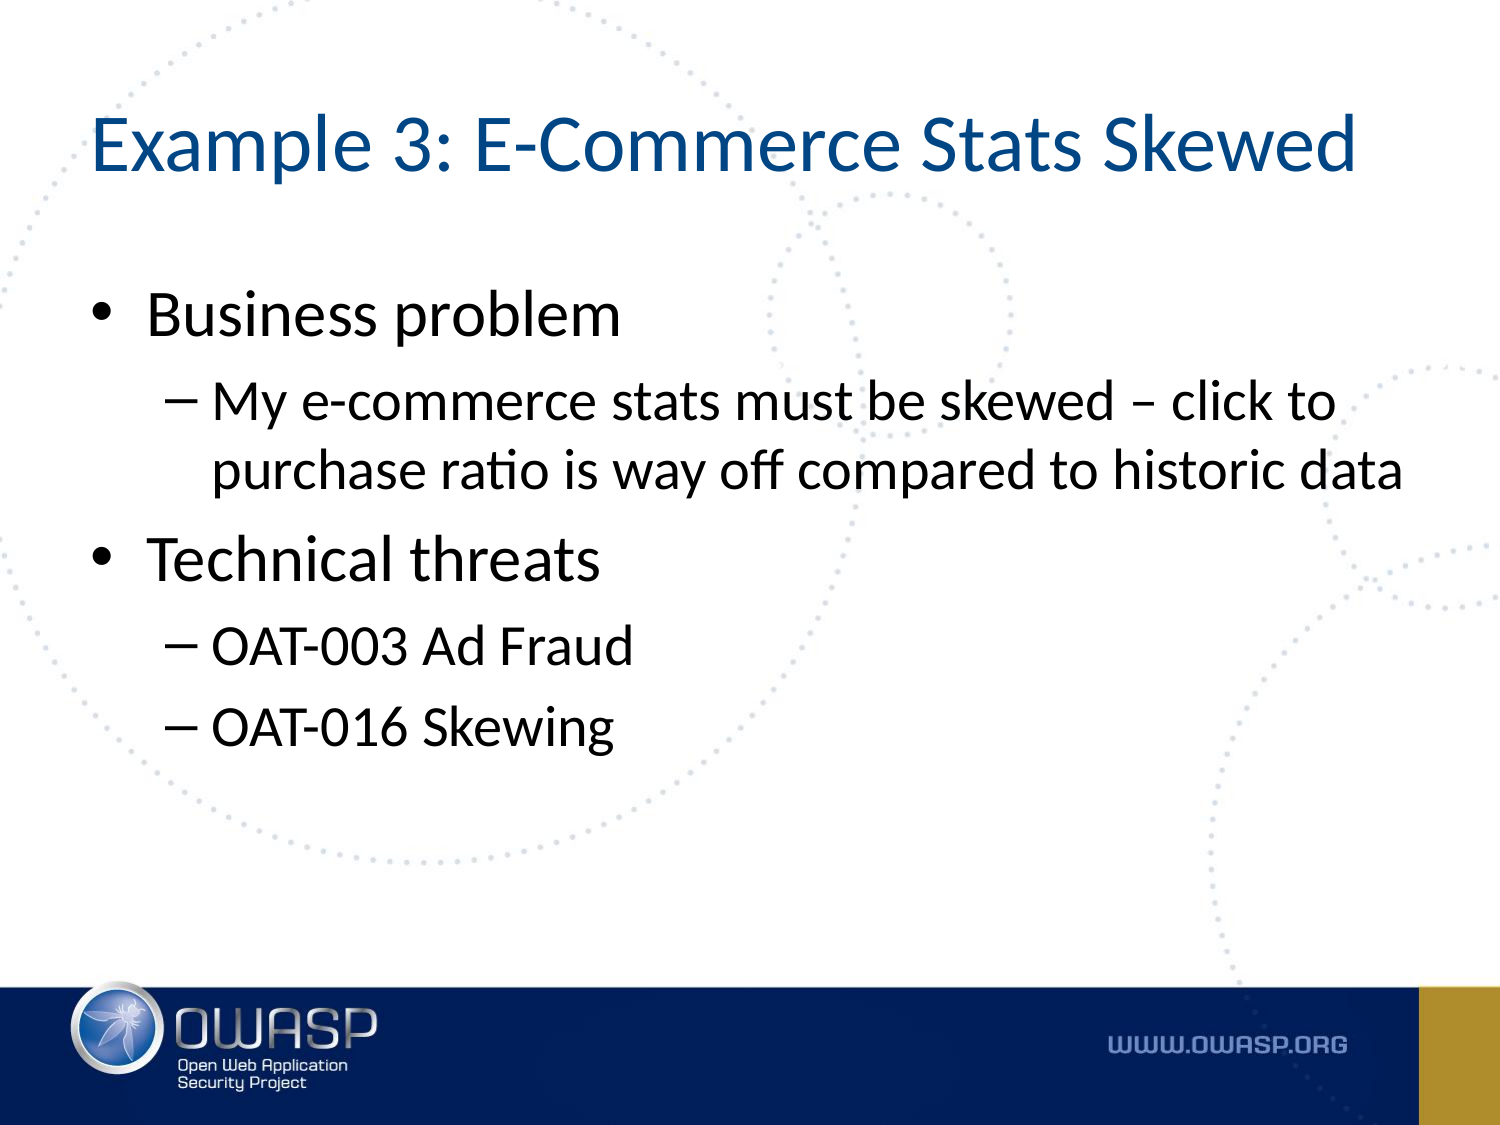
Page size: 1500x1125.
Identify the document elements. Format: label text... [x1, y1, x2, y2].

picture [0, 0, 1500, 1125]
title Example 3: E-Commerce Stats Skewed [75, 45, 1425, 233]
list Business problem My e-commerce stats must be skewed – click to purchase ratio is way off compared to historic data Technical threats OAT-003 Ad Fraud OAT-016 Skewing [75, 262, 1425, 940]
